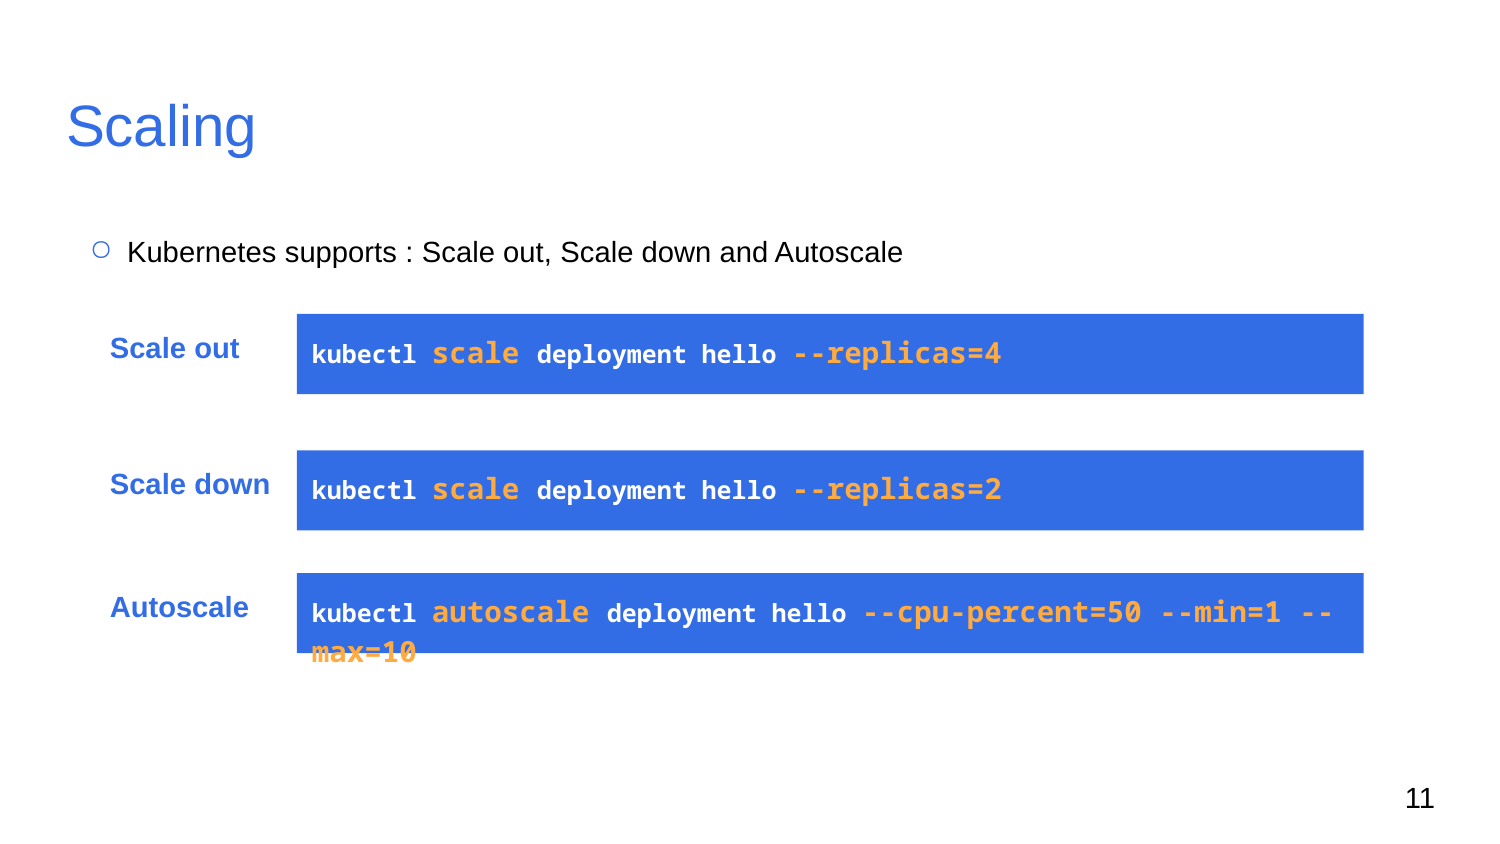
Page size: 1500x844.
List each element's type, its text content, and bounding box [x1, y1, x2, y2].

text_box kubectl scale deployment hello --replicas=4 [296, 313, 1364, 395]
text_box Autoscale [94, 573, 316, 654]
text_box kubectl autoscale deployment hello --cpu-percent=50 --min=1 --max=10 [316, 573, 1364, 654]
text_box Kubernetes supports : Scale out, Scale down and Autoscale [37, 218, 1162, 299]
text_box kubectl scale deployment hello --replicas=2 [316, 450, 1364, 531]
text_box Scale down [94, 450, 316, 531]
slide_number ‹#› [1389, 764, 1480, 830]
text_box Scale out [94, 313, 255, 395]
title Scaling [51, 72, 1449, 167]
